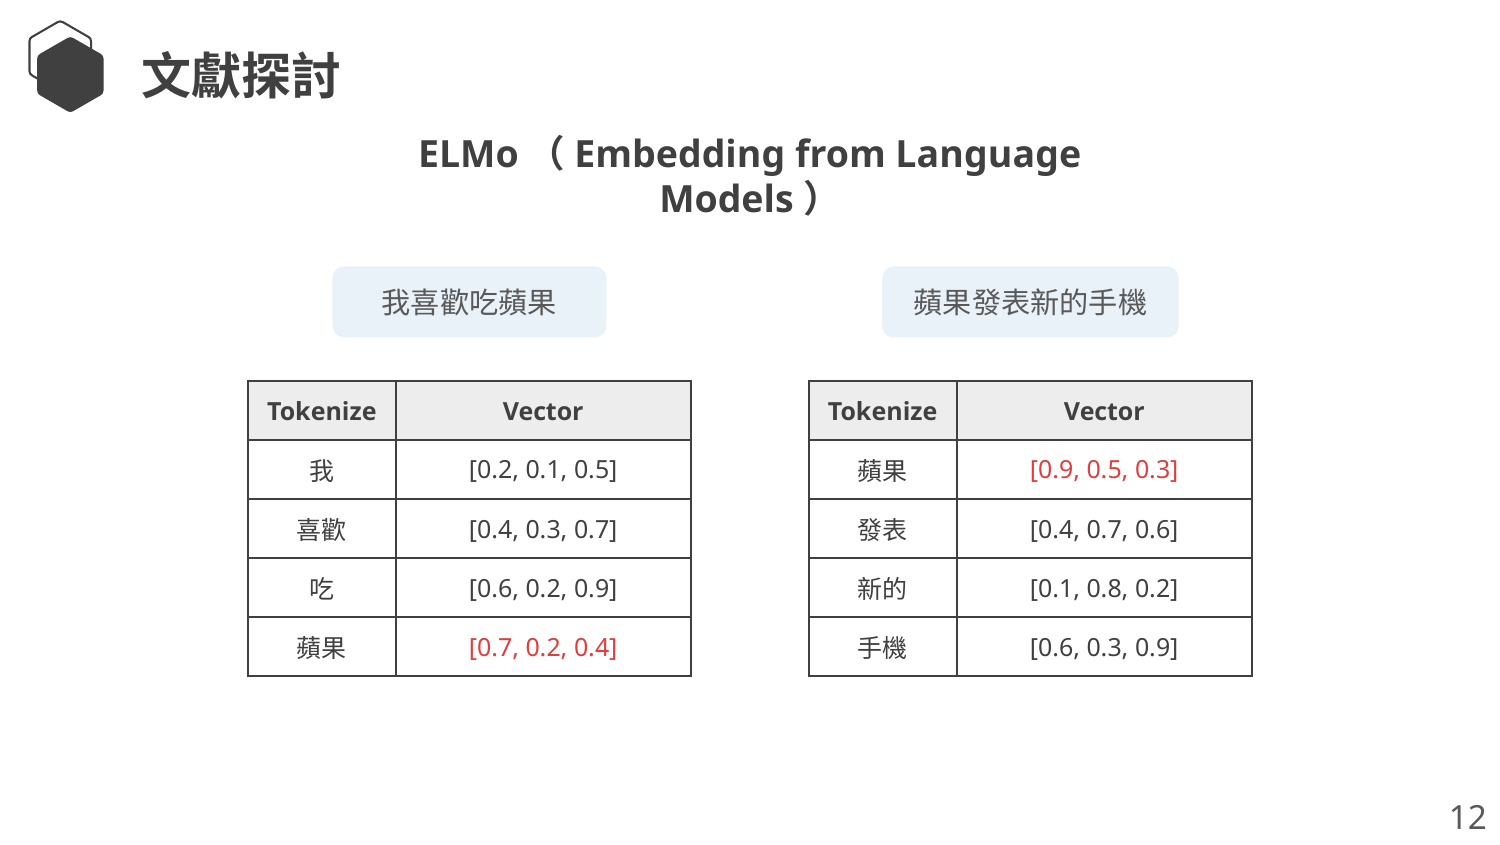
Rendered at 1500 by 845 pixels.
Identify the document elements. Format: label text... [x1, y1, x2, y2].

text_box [29, 21, 104, 113]
text_box 文獻探討 [129, 38, 396, 110]
table_cell 蘋果 [249, 618, 395, 675]
table_cell [0.2, 0.1, 0.5] [397, 441, 690, 498]
table_cell 手機 [810, 618, 956, 675]
text_box ELMo（Embedding from Language Models） [309, 122, 1190, 228]
text_box [881, 265, 1180, 339]
text_box 我喜歡吃蘋果 [359, 274, 580, 330]
table_header Vector [397, 382, 690, 439]
text_box 12 [1434, 788, 1500, 844]
table_cell 新的 [810, 559, 956, 616]
table_header Vector [958, 382, 1251, 439]
table_header Tokenize [810, 382, 956, 439]
table_cell 喜歡 [249, 500, 395, 557]
table_cell [0.9, 0.5, 0.3] [958, 441, 1251, 498]
table_cell [0.4, 0.7, 0.6] [958, 500, 1251, 557]
table_cell [0.4, 0.3, 0.7] [397, 500, 690, 557]
text_box 蘋果發表新的手機 [893, 273, 1168, 329]
table_cell [0.7, 0.2, 0.4] [397, 618, 690, 675]
table_cell 吃 [249, 559, 395, 616]
text_box [331, 265, 608, 339]
table_cell 發表 [810, 500, 956, 557]
table_cell [0.1, 0.8, 0.2] [958, 559, 1251, 616]
table_cell 蘋果 [810, 441, 956, 498]
table_cell 我 [249, 441, 395, 498]
table_cell [0.6, 0.3, 0.9] [958, 618, 1251, 675]
table_cell [0.6, 0.2, 0.9] [397, 559, 690, 616]
table_header Tokenize [249, 382, 395, 439]
